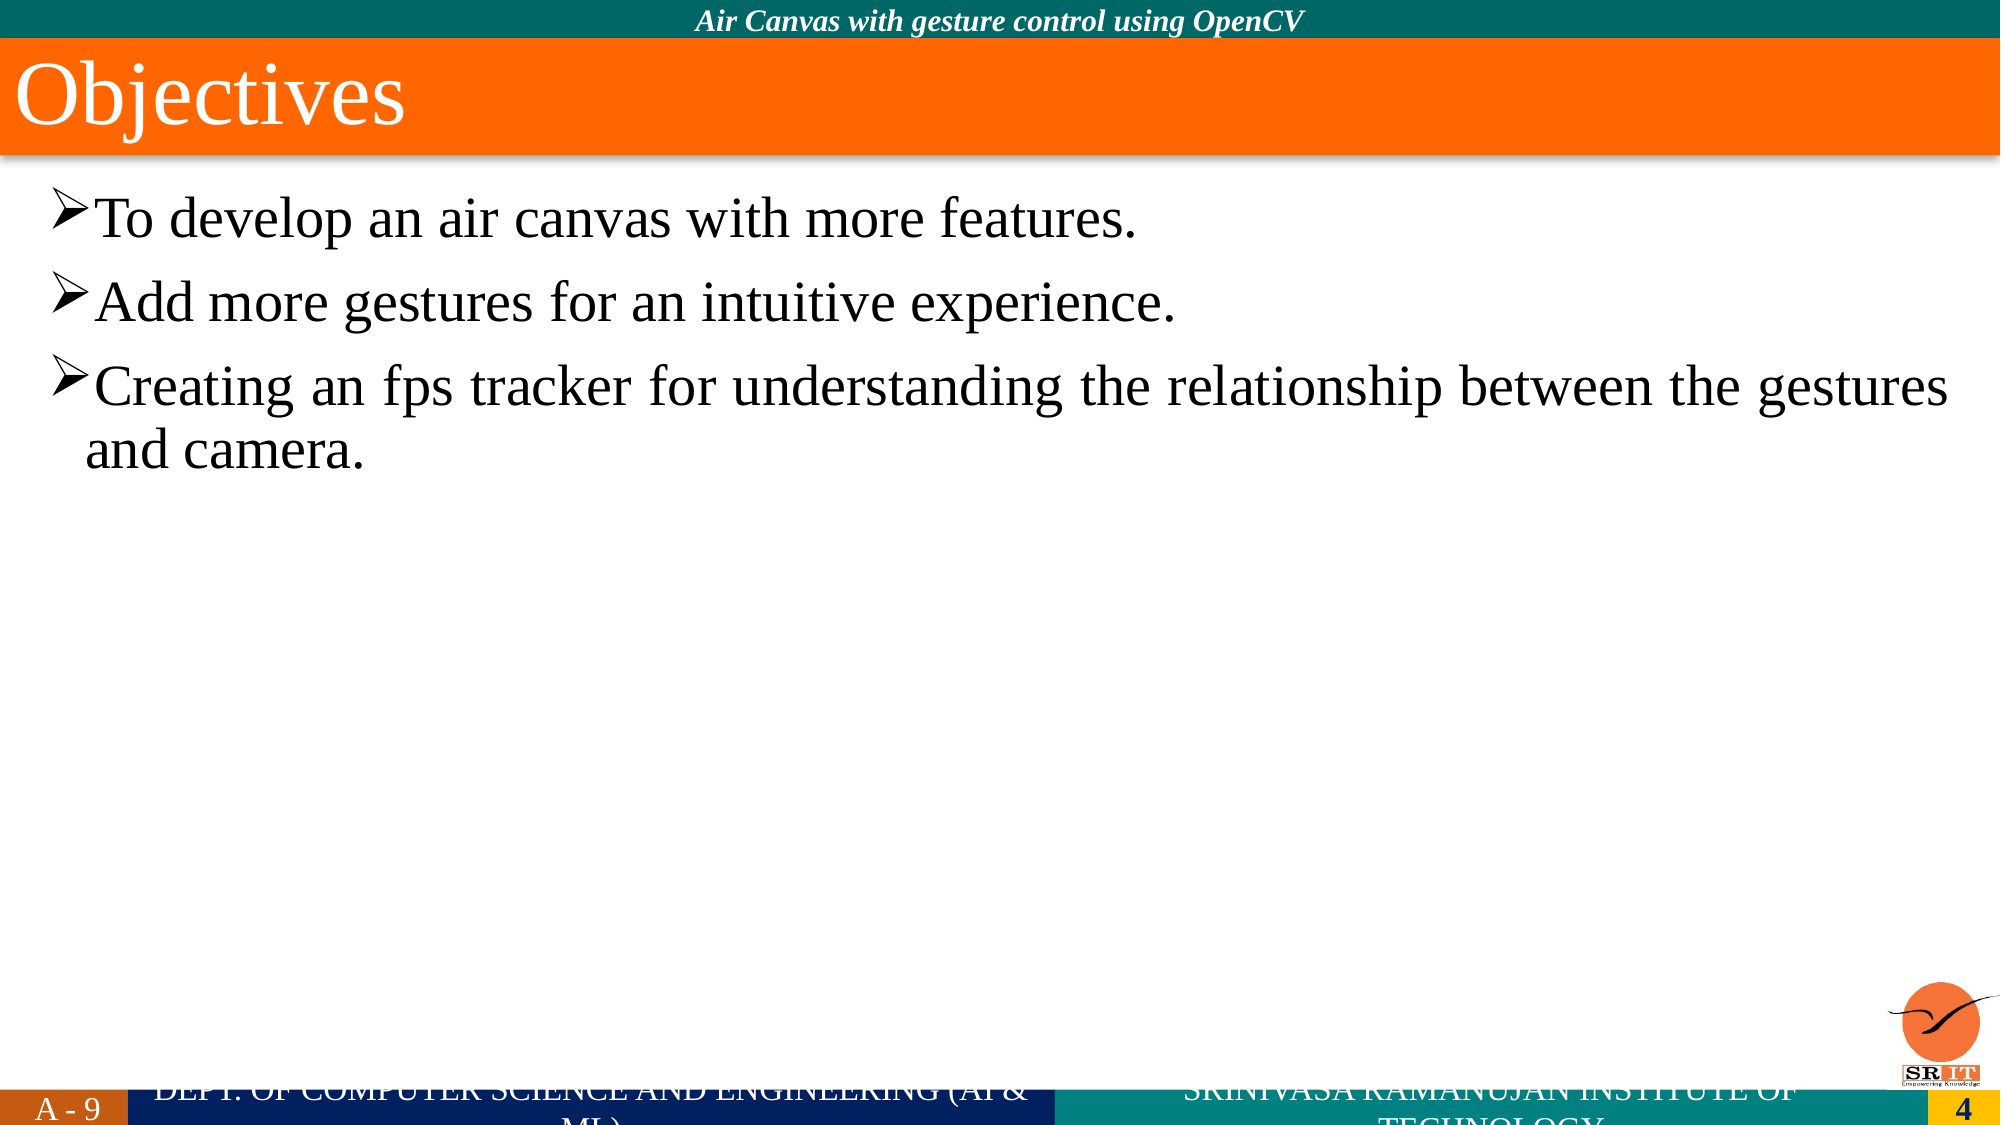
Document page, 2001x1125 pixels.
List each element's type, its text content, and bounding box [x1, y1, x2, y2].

picture [1887, 977, 2000, 1090]
list To develop an air canvas with more features. Add more gestures for an intuitive experience. Creating an fps tracker for understanding the relationship between the gestures and camera. [32, 179, 1965, 1065]
title Objectives [0, 38, 2000, 156]
